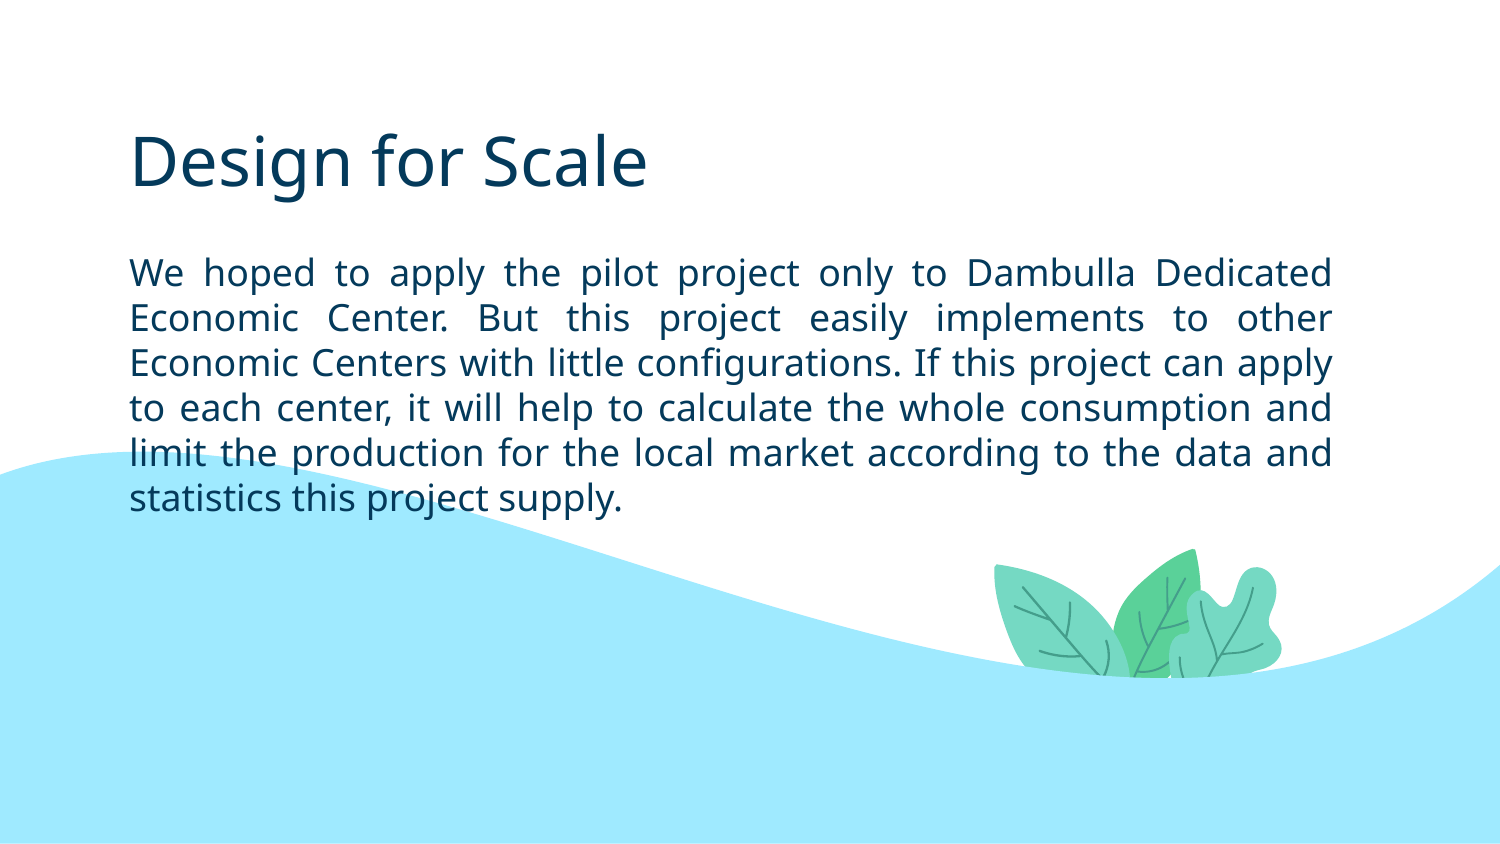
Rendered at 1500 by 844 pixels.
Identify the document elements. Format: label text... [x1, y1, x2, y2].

title Design for Scale [114, 90, 1386, 235]
text_box We hoped to apply the pilot project only to Dambulla Dedicated Economic Center. But this project easily implements to other Economic Centers with little configurations. If this project can apply to each center, it will help to calculate the whole consumption and limit the production for the local market according to the data and statistics this project supply. [114, 234, 1350, 656]
